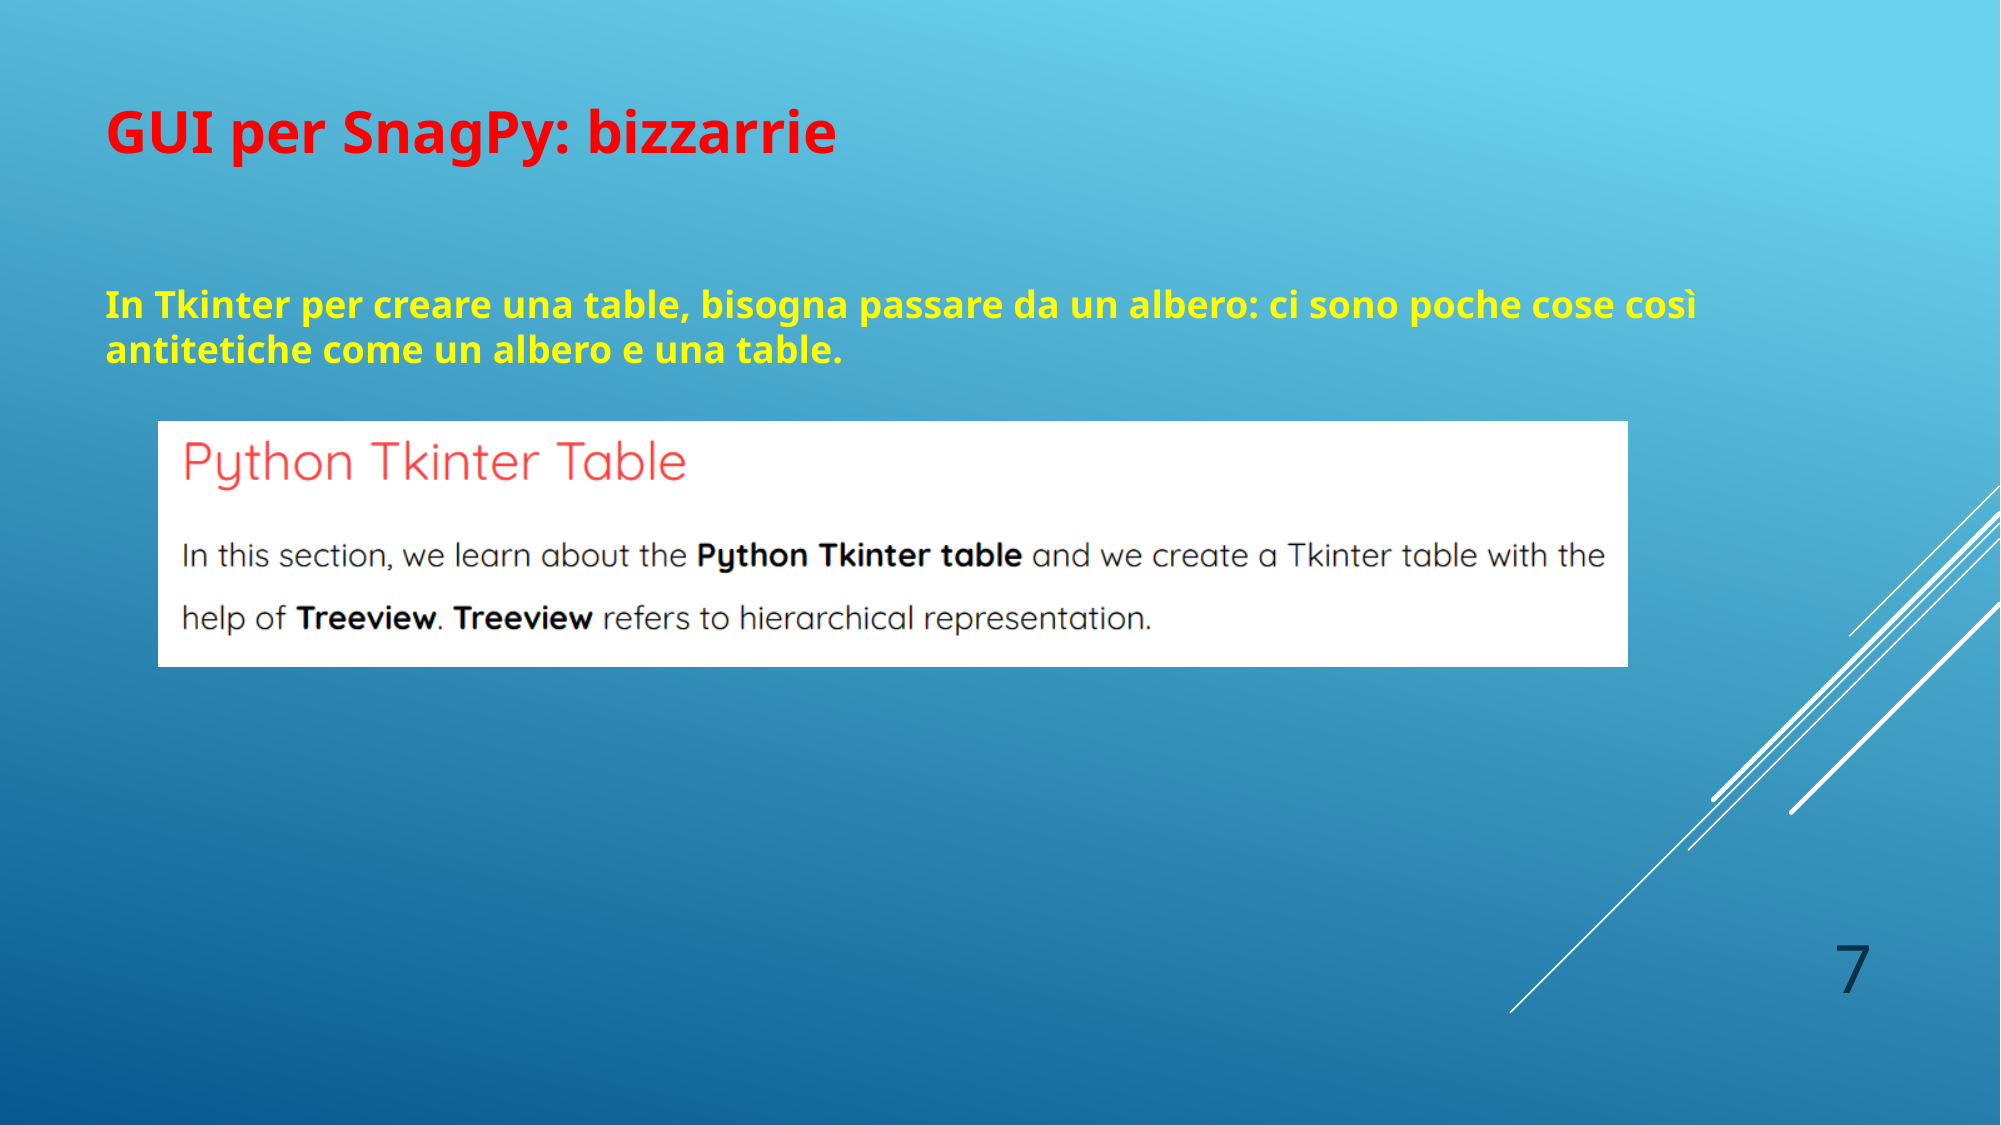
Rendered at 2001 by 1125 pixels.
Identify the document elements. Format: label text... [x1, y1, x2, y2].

slide_number 7 [1700, 915, 1888, 1025]
text_box GUI per SnagPy: bizzarrie [90, 87, 1827, 173]
picture [158, 421, 1628, 668]
text_box In Tkinter per creare una table, bisogna passare da un albero: ci sono poche cose così antitetiche come un albero e una table. [90, 273, 1827, 379]
